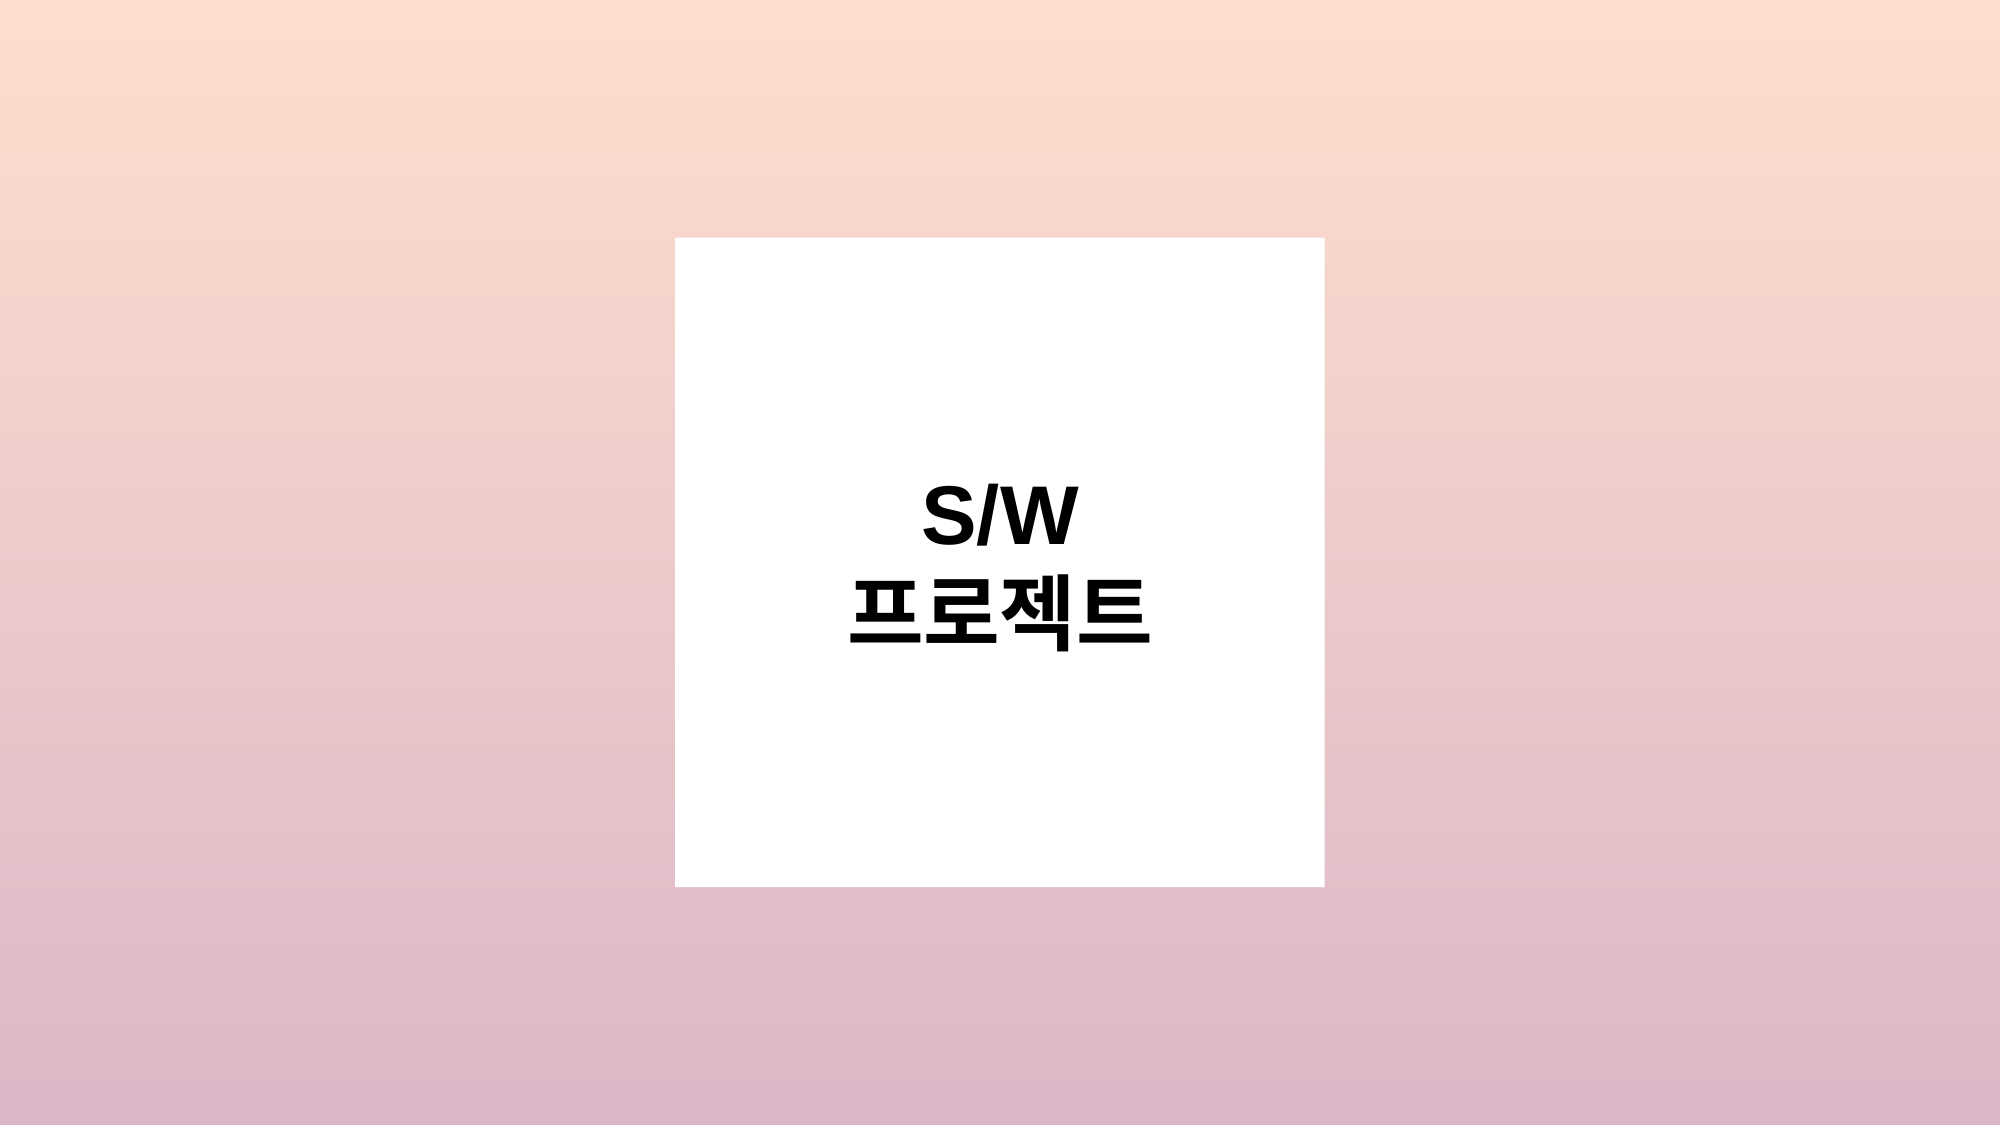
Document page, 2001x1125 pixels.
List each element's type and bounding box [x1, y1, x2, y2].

text_box [675, 237, 1325, 888]
